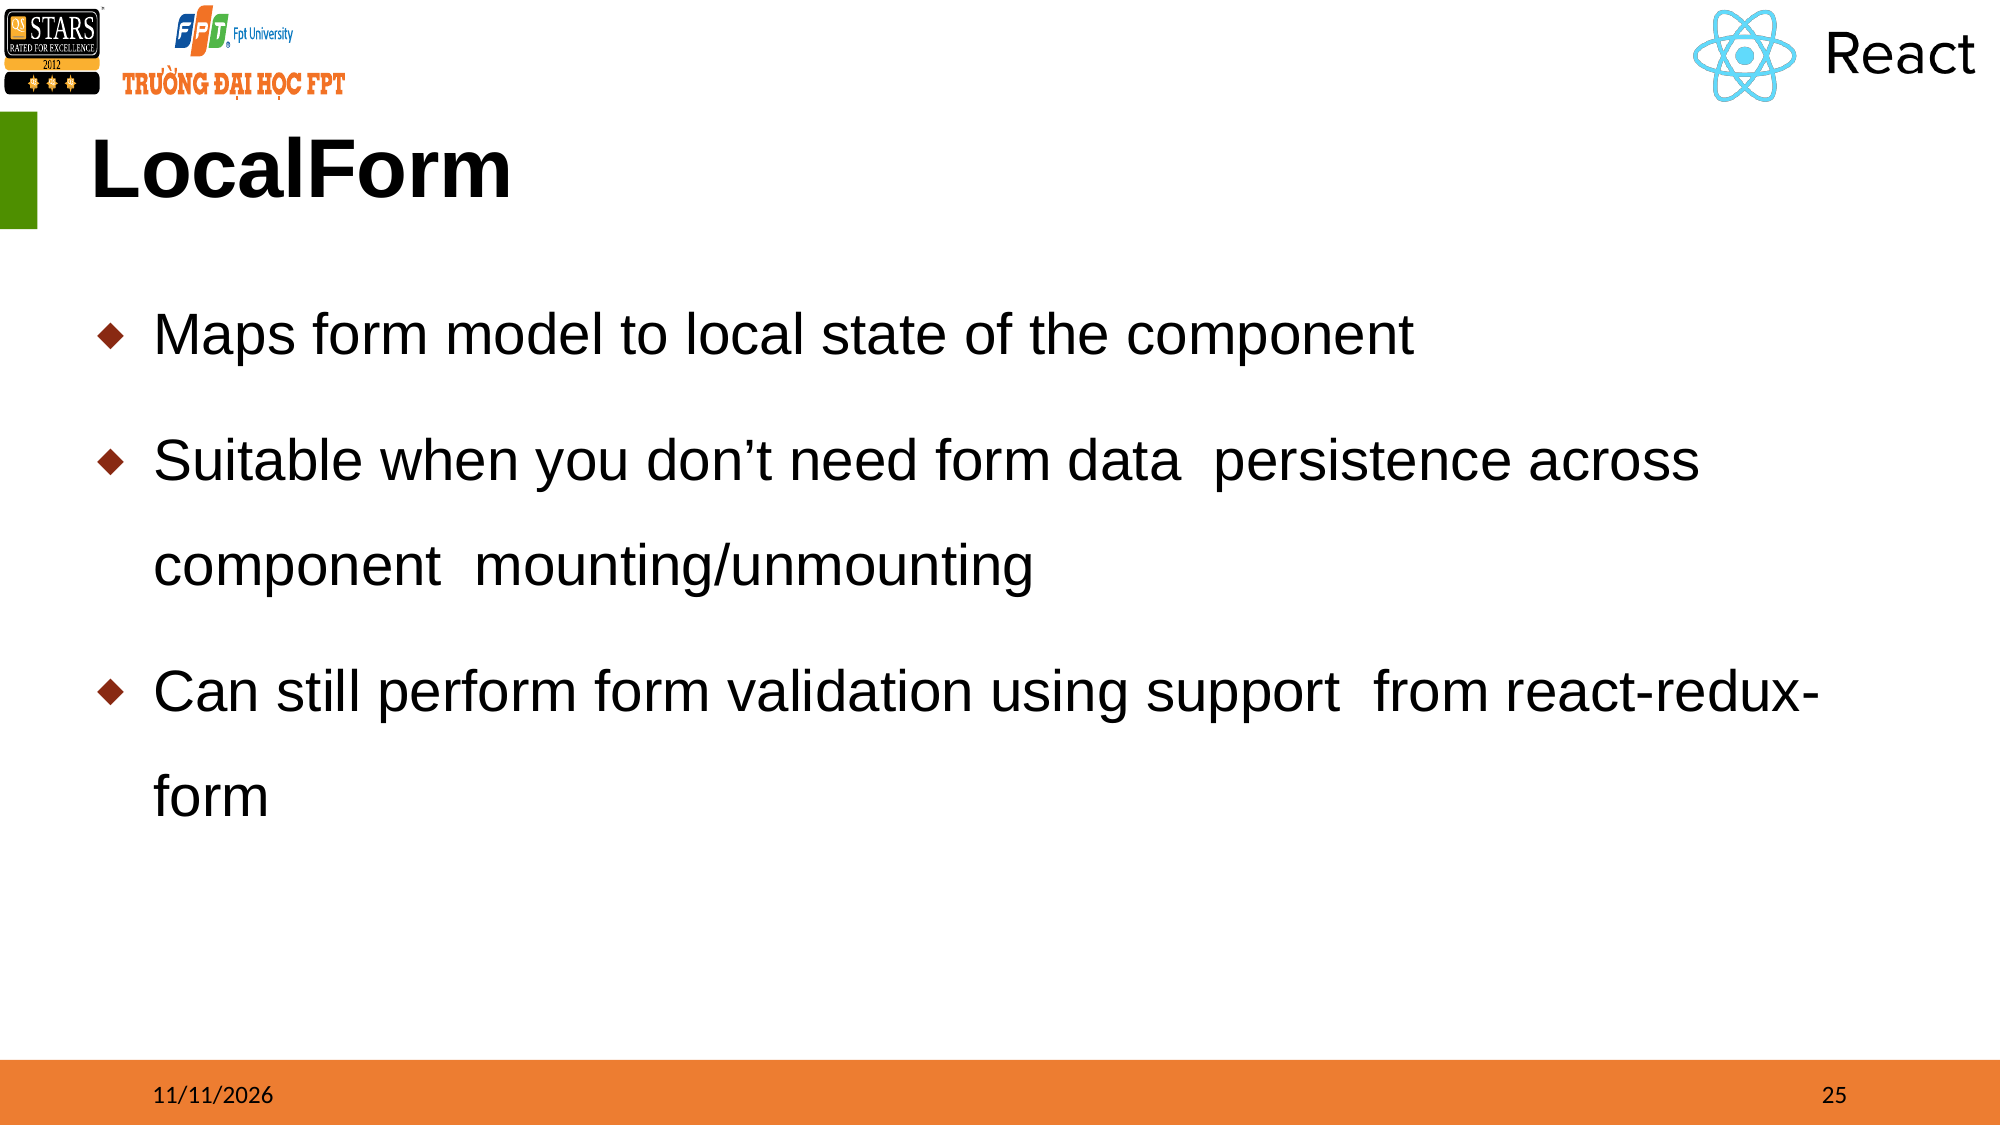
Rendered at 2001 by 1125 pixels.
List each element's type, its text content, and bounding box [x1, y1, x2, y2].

title LocalForm [37, 111, 1978, 230]
picture [1679, 8, 2001, 103]
list Maps form model to local state of the component Suitable when you don’t need form data persistence across component mounting/unmounting Can still perform form validation using support from react-redux-form [82, 254, 1916, 1014]
slide_number 25 [1412, 1063, 1863, 1124]
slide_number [137, 1063, 588, 1124]
